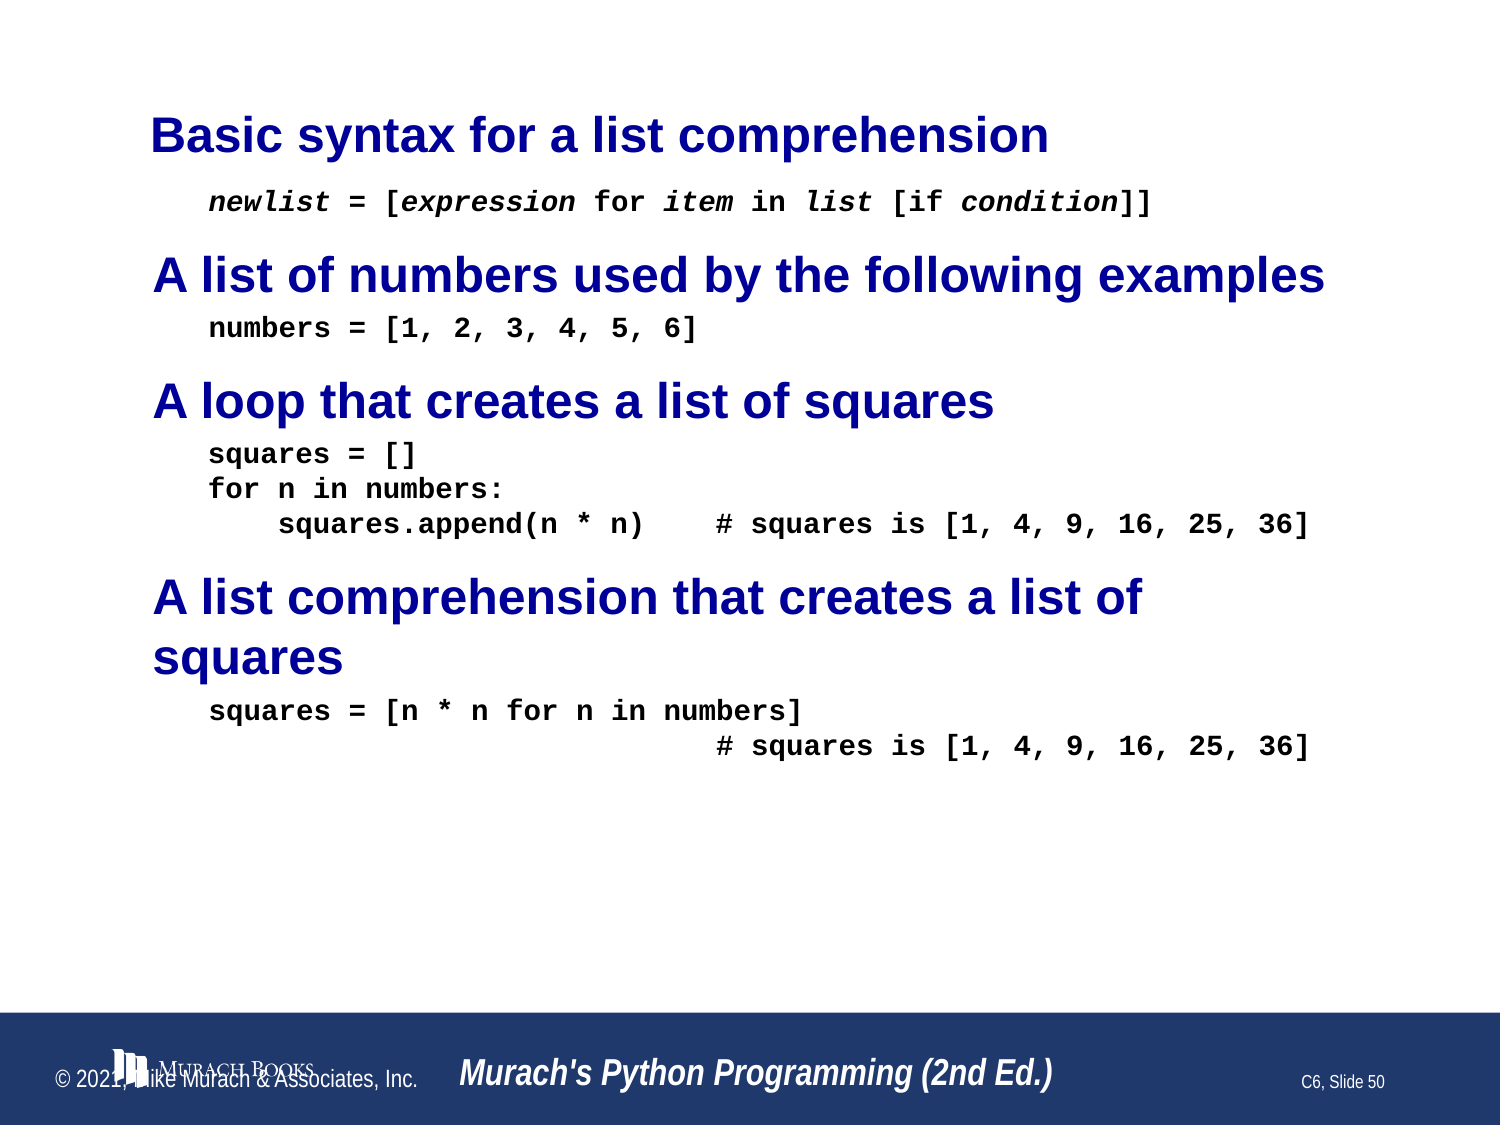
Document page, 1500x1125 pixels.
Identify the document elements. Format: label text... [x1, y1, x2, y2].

list newlist = [expression for item in list [if condition]] A list of numbers used by the following examples numbers = [1, 2, 3, 4, 5, 6] A loop that creates a list of squares squares = [] for n in numbers: squares.append(n * n) # squares is [1, 4, 9, 16, 25, 36] A list comprehension that creates a list of squares squares = [n * n for n in numbers] # squares is [1, 4, 9, 16, 25, 36] [137, 174, 1350, 975]
slide_number Murach's Python Programming (2nd Ed.) [463, 1025, 1075, 1100]
title Basic syntax for a list comprehension [150, 102, 1350, 164]
footer © 2021, Mike Murach & Associates, Inc. [12, 1025, 463, 1100]
slide_number C6, Slide 50 [1087, 1025, 1400, 1100]
